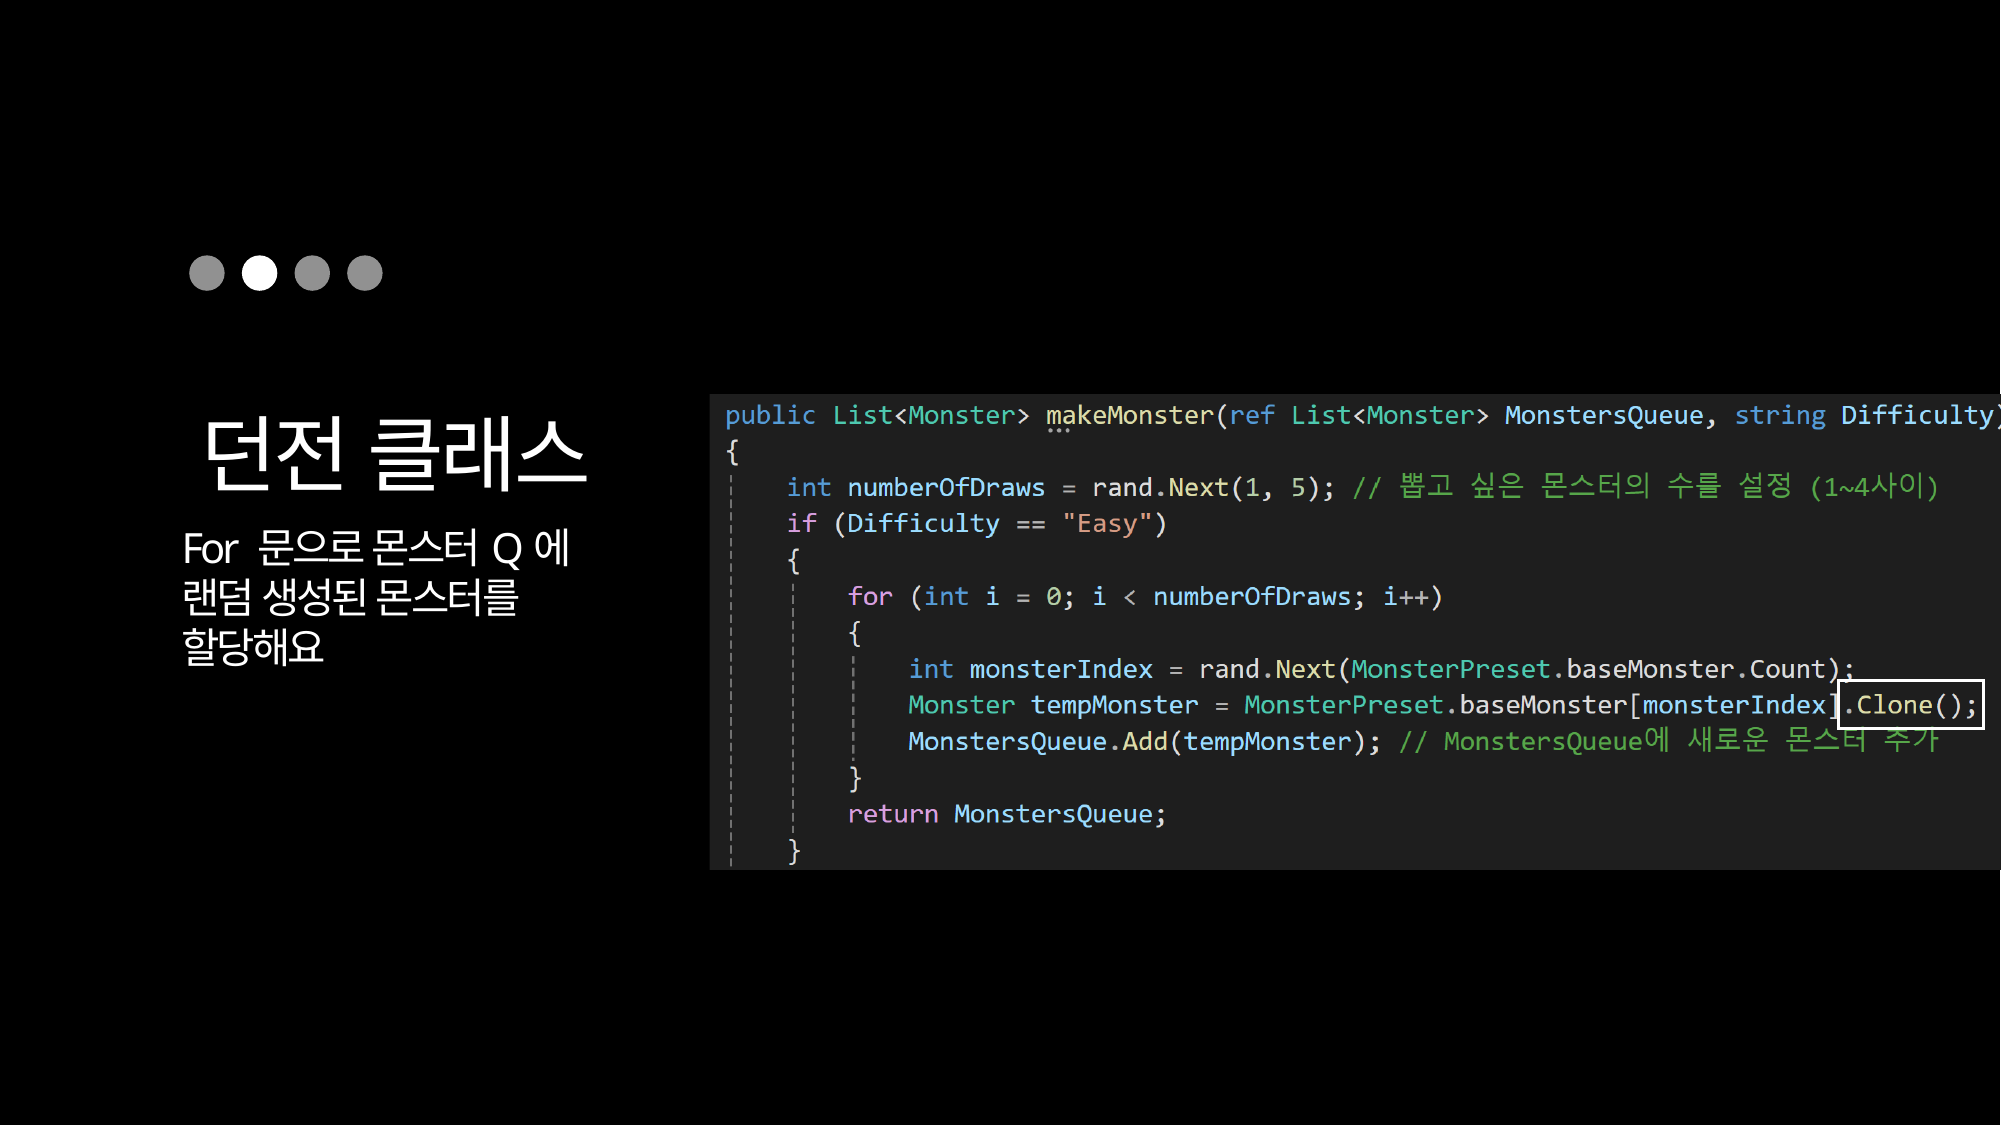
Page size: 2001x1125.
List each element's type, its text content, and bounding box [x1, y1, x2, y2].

picture [709, 393, 2001, 871]
text_box [240, 253, 279, 293]
text_box [187, 253, 227, 293]
text_box [292, 253, 332, 293]
text_box For 문으로 몬스터Q에 랜덤 생성된 몬스터를 할당해요 [166, 513, 596, 679]
text_box 던전 클래스 [185, 394, 606, 509]
text_box [345, 253, 385, 293]
